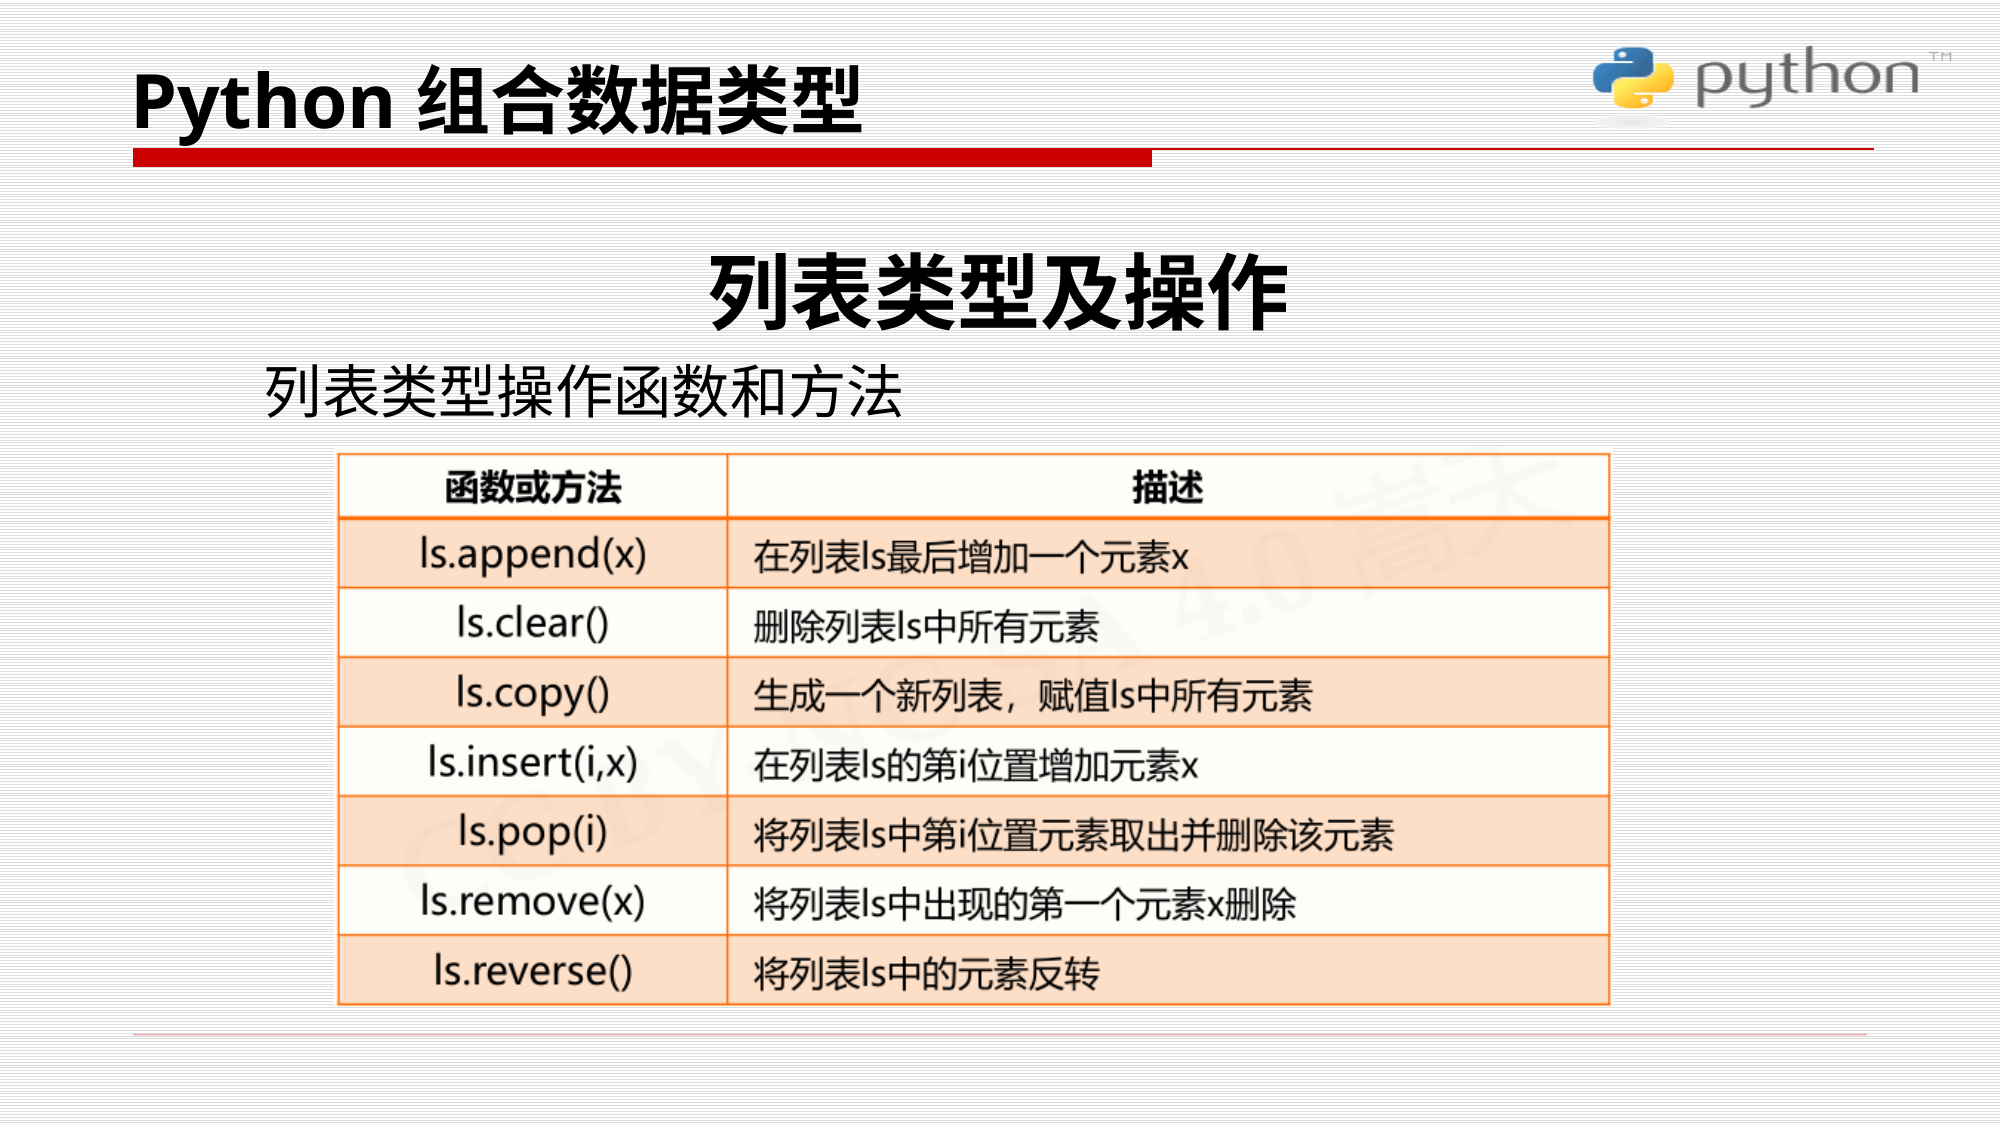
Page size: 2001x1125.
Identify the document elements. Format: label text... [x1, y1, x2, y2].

picture [334, 446, 1613, 1007]
text_box 列表类型操作函数和方法 [249, 347, 920, 433]
text_box 列表类型及操作 [692, 203, 1306, 349]
picture [1560, 30, 2000, 142]
text_box Python组合数据类型 [115, 37, 1926, 153]
